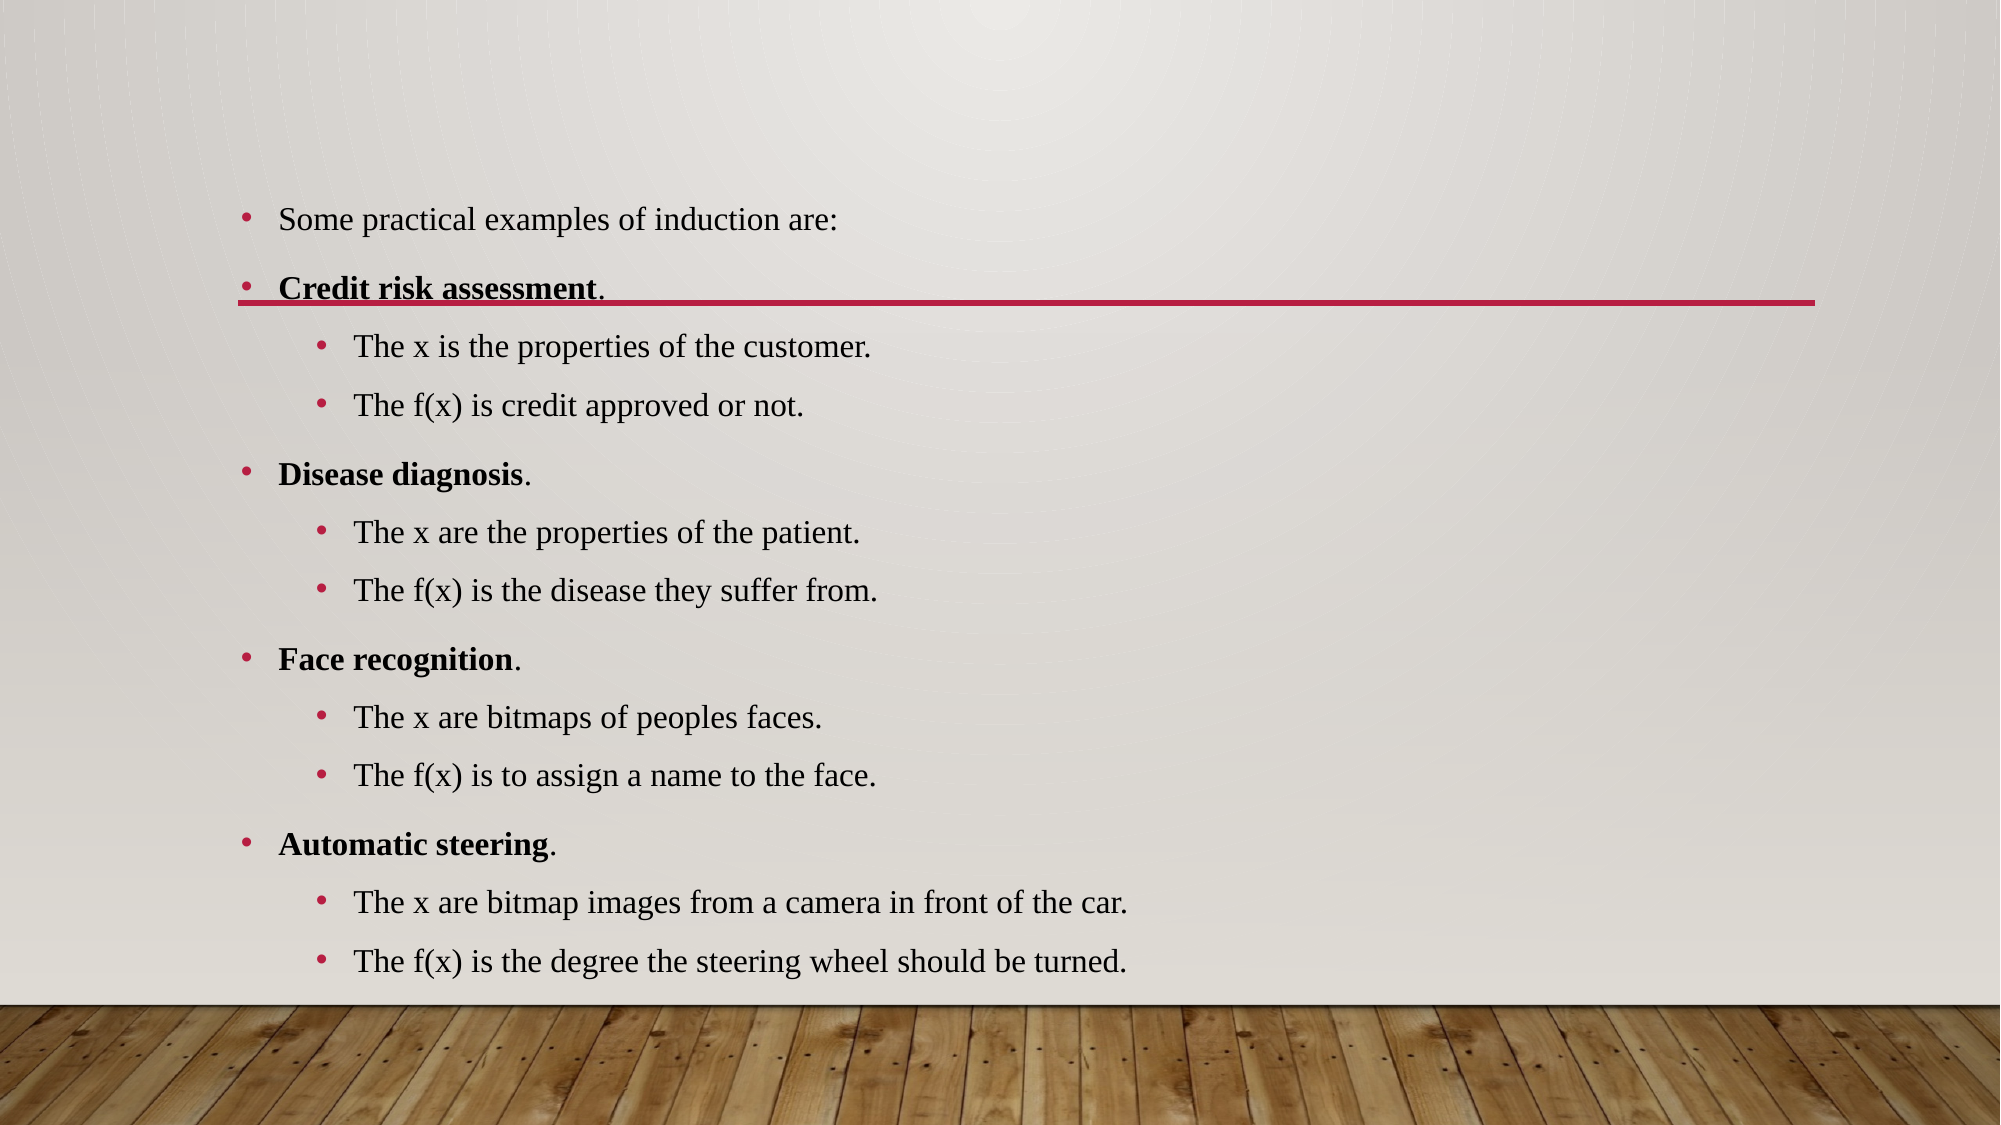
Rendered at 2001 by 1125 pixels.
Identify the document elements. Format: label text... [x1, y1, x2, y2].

picture [0, 1005, 2000, 1125]
list Some practical examples of induction are: Credit risk assessment. The x is the properties of the customer. The f(x) is credit approved or not. Disease diagnosis. The x are the properties of the patient. The f(x) is the disease they suffer from. Face recognition. The x are bitmaps of peoples faces. The f(x) is to assign a name to the face. Automatic steering. The x are bitmap images from a camera in front of the car. The f(x) is the degree the steering wheel should be turned. [225, 182, 1802, 749]
